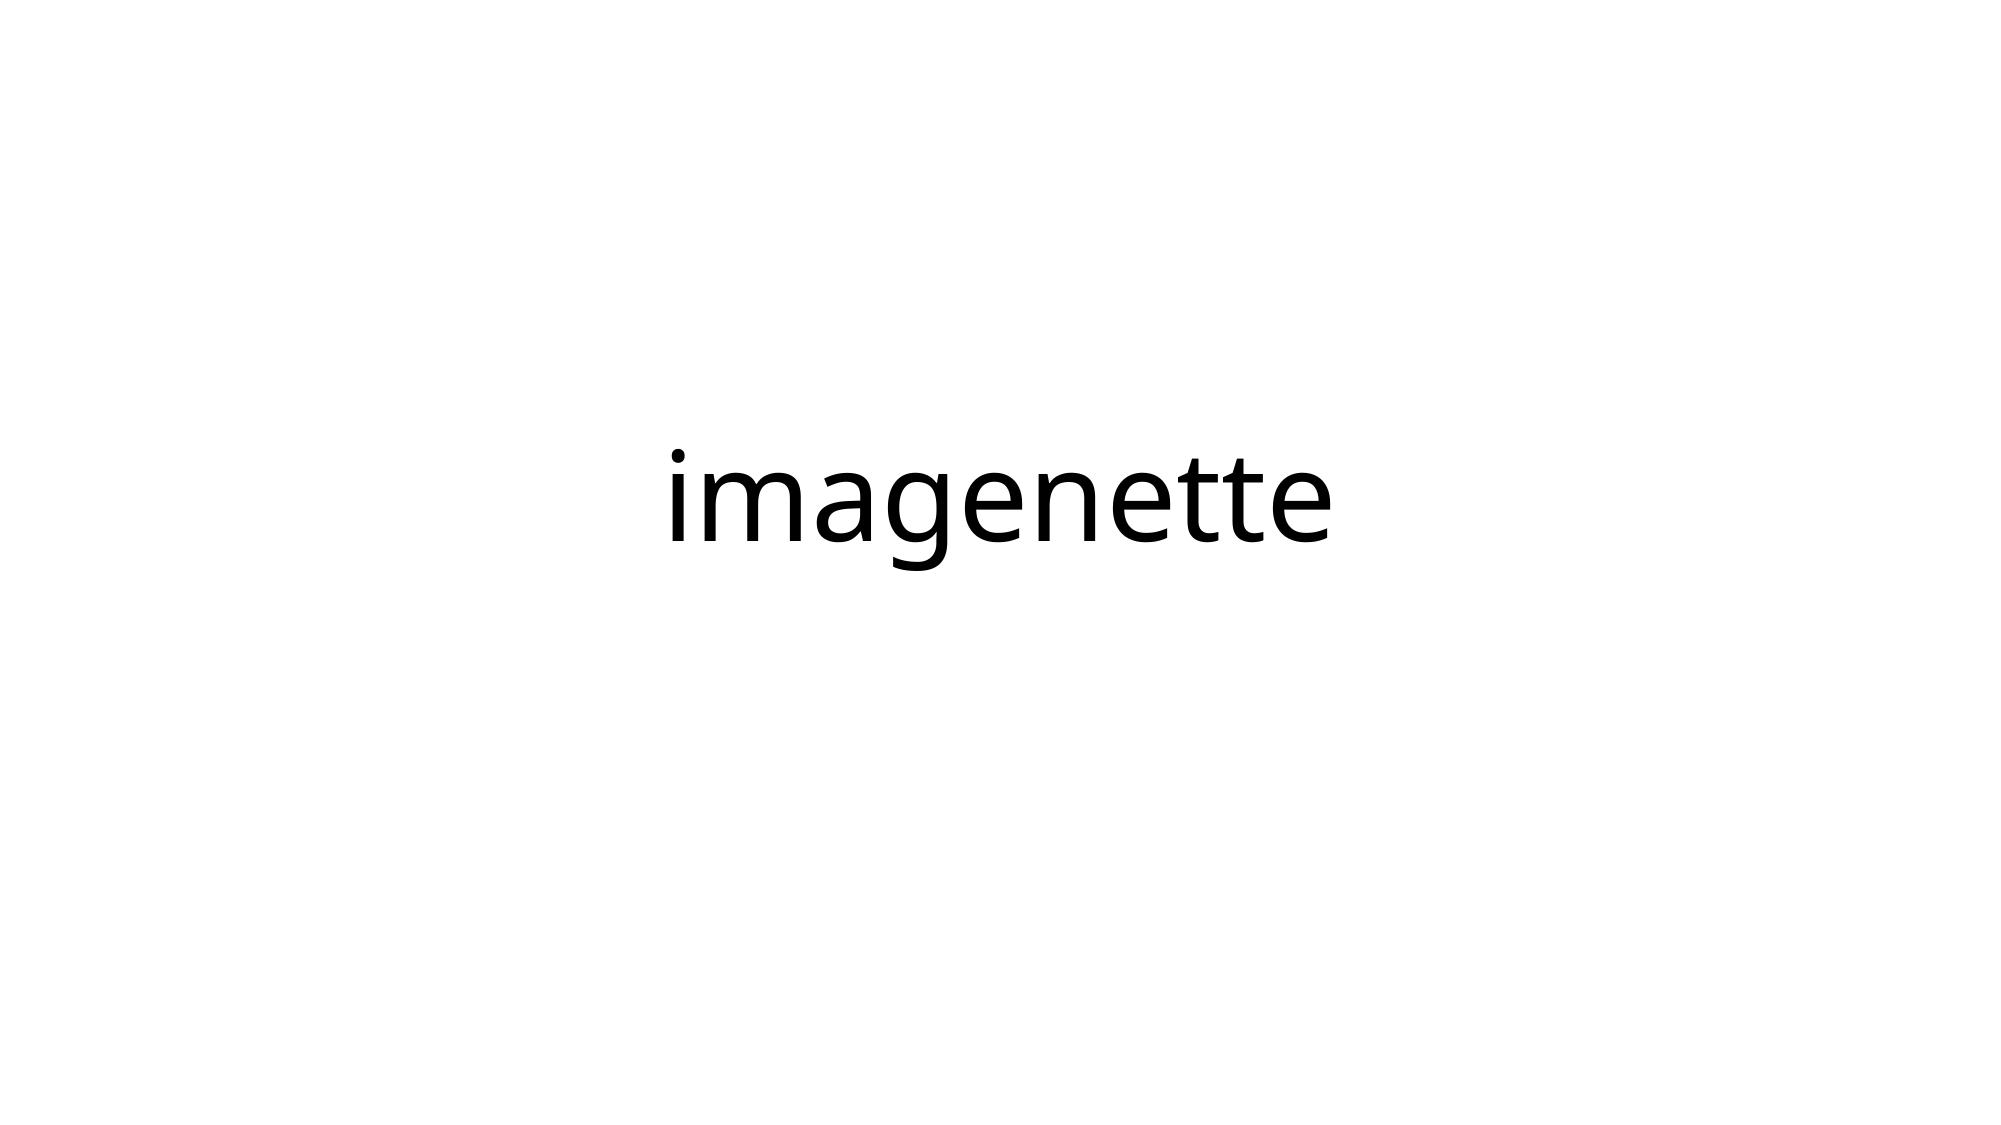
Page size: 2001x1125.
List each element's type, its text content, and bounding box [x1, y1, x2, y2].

title imagenette [249, 184, 1750, 576]
